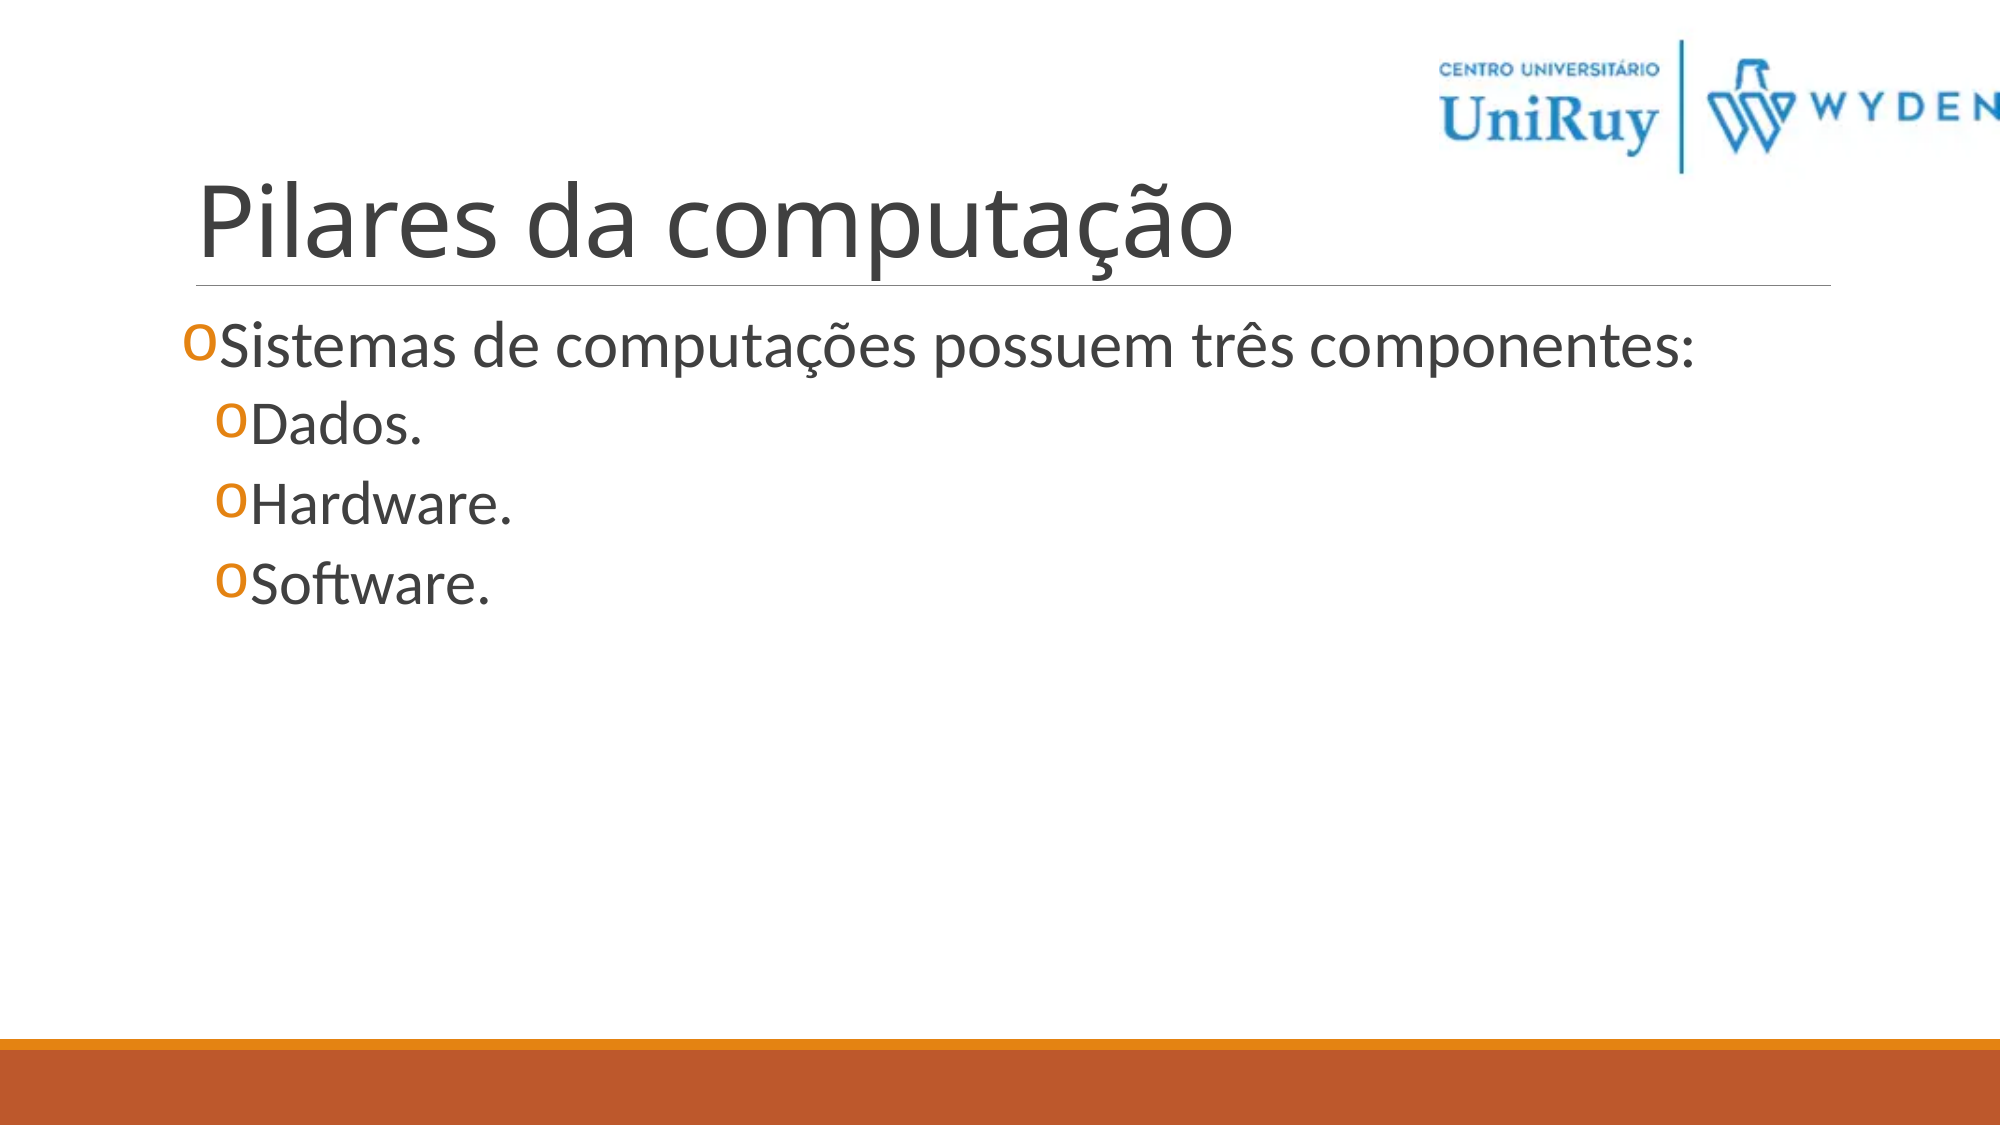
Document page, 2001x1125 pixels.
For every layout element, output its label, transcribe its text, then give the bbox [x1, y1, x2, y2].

list Sistemas de computações possuem três componentes: Dados. Hardware. Software. [180, 302, 1830, 963]
title Pilares da computação [180, 47, 1830, 285]
picture [1438, 0, 2000, 225]
